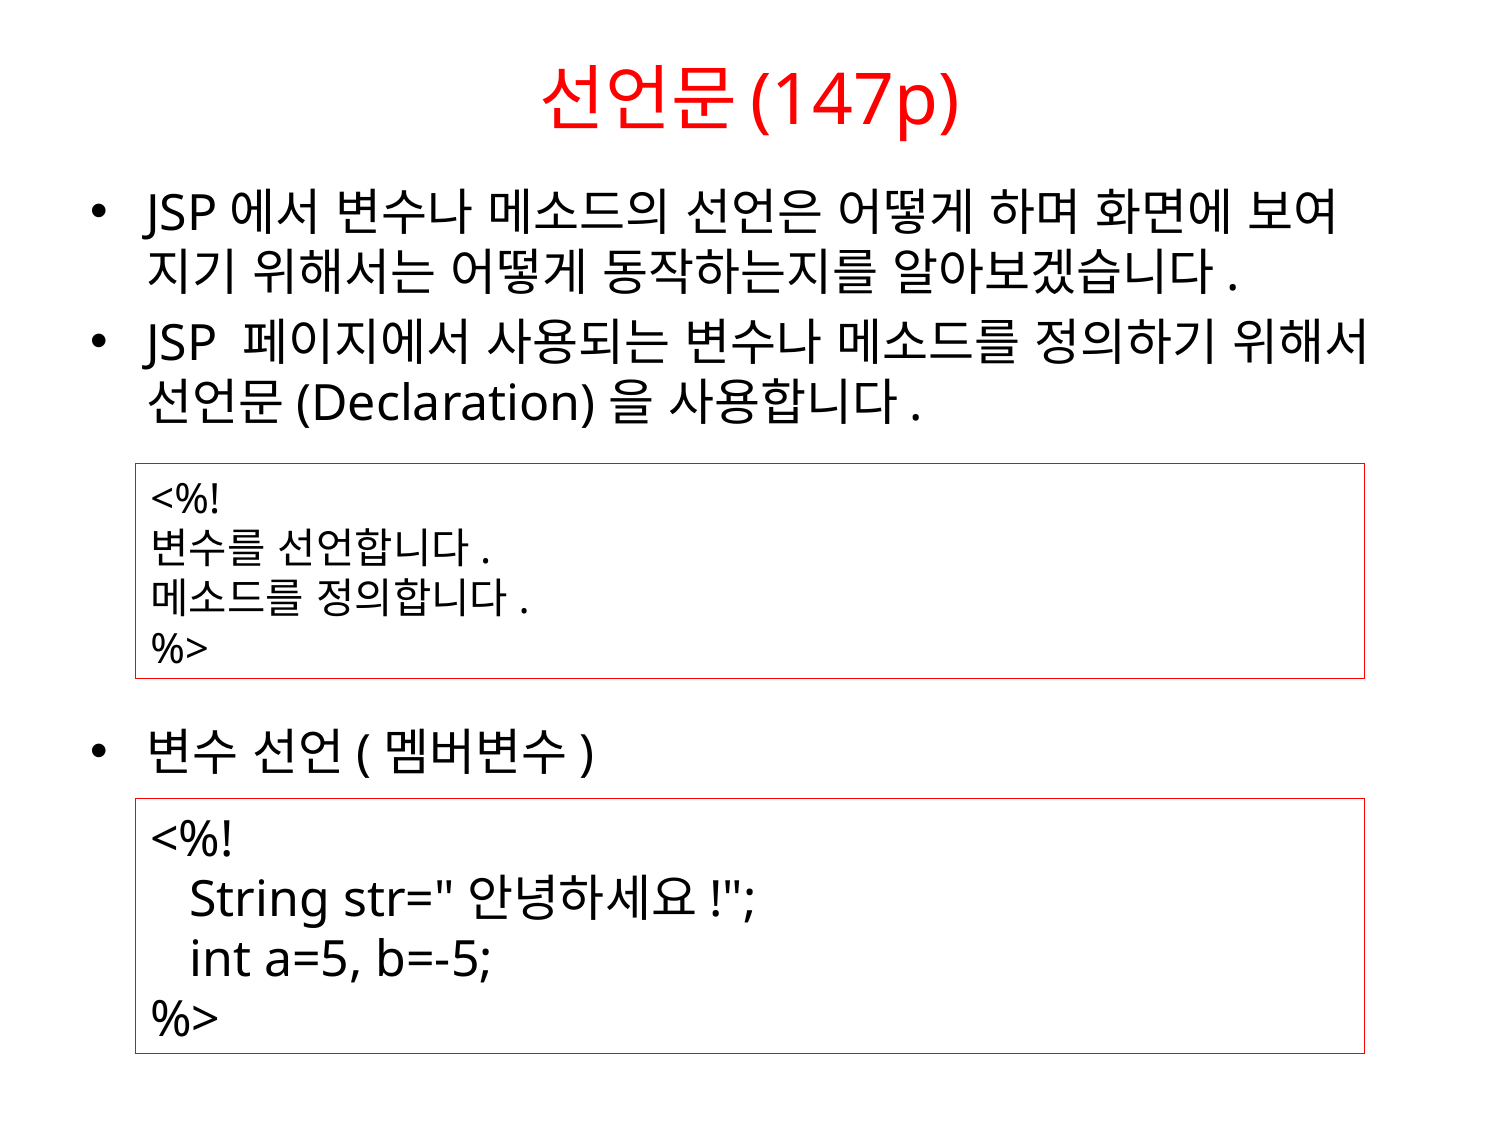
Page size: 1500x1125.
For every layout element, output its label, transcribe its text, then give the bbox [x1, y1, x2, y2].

text_box <%! 변수를 선언합니다. 메소드를 정의합니다. %> [135, 463, 1365, 679]
list JSP에서 변수나 메소드의 선언은 어떻게 하며 화면에 보여 지기 위해서는 어떻게 동작하는지를 알아보겠습니다. JSP 페이지에서 사용되는 변수나 메소드를 정의하기 위해서 선언문(Declaration)을 사용합니다. 변수 선언(멤버변수) [75, 172, 1425, 414]
text_box <%! String str="안녕하세요!"; int a=5, b=-5; %> [135, 798, 1365, 1054]
title 선언문(147p) [75, 45, 1425, 172]
